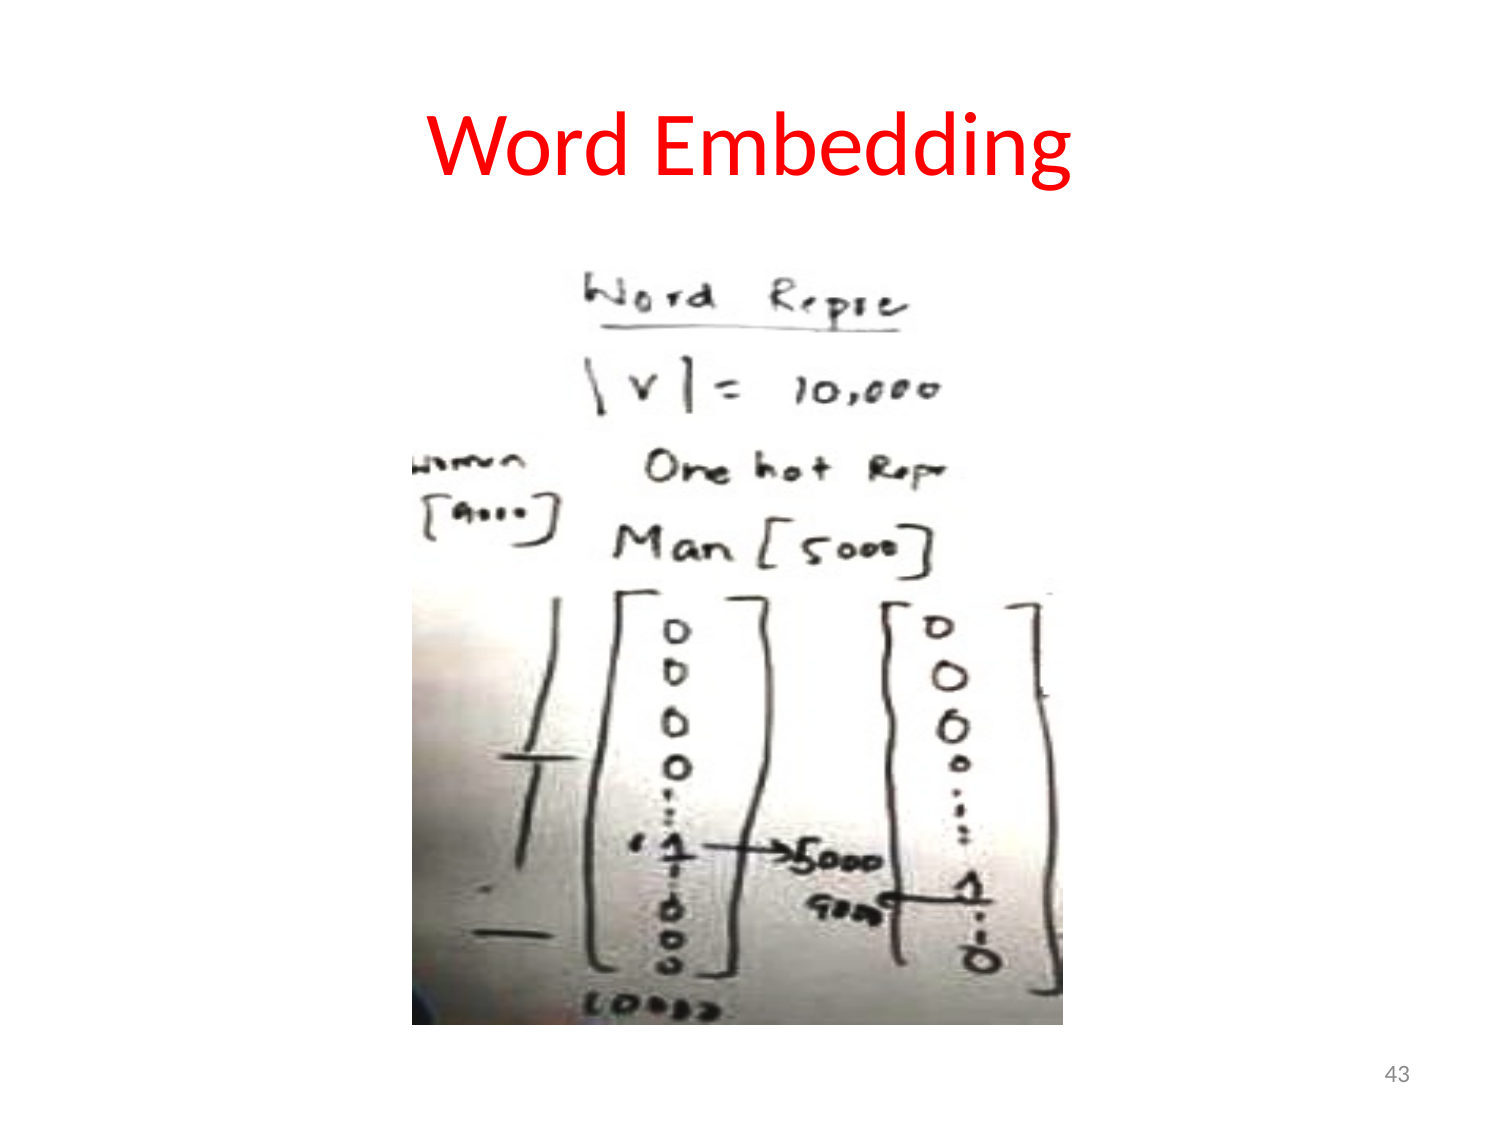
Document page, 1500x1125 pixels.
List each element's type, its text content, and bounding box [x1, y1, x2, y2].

slide_number 43 [1074, 1042, 1425, 1103]
title Word Embedding [75, 45, 1425, 233]
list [412, 237, 1063, 1026]
